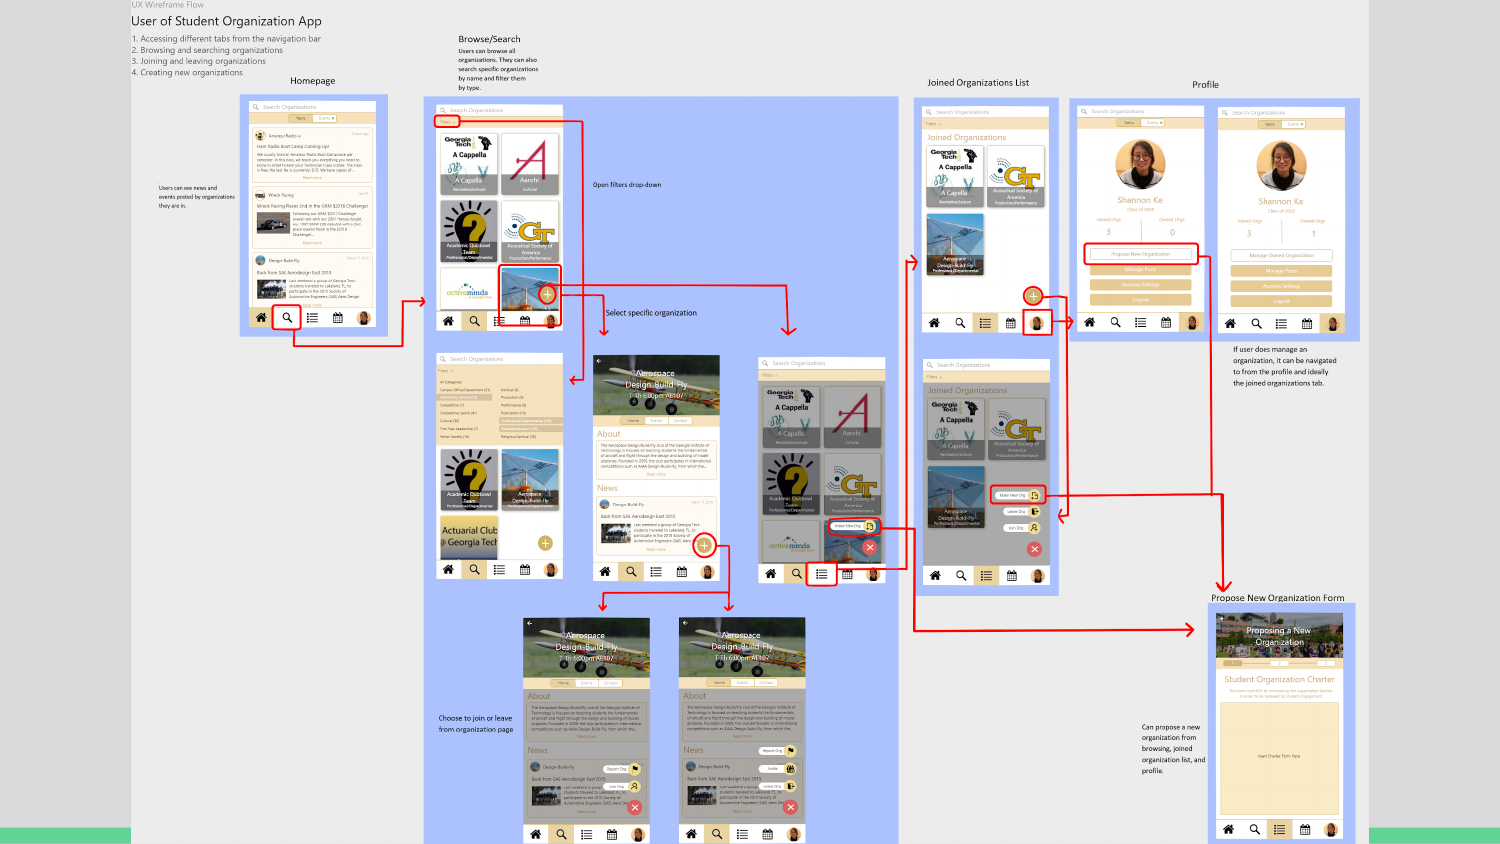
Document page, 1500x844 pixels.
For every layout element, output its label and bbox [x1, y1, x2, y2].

picture [131, 0, 1369, 844]
